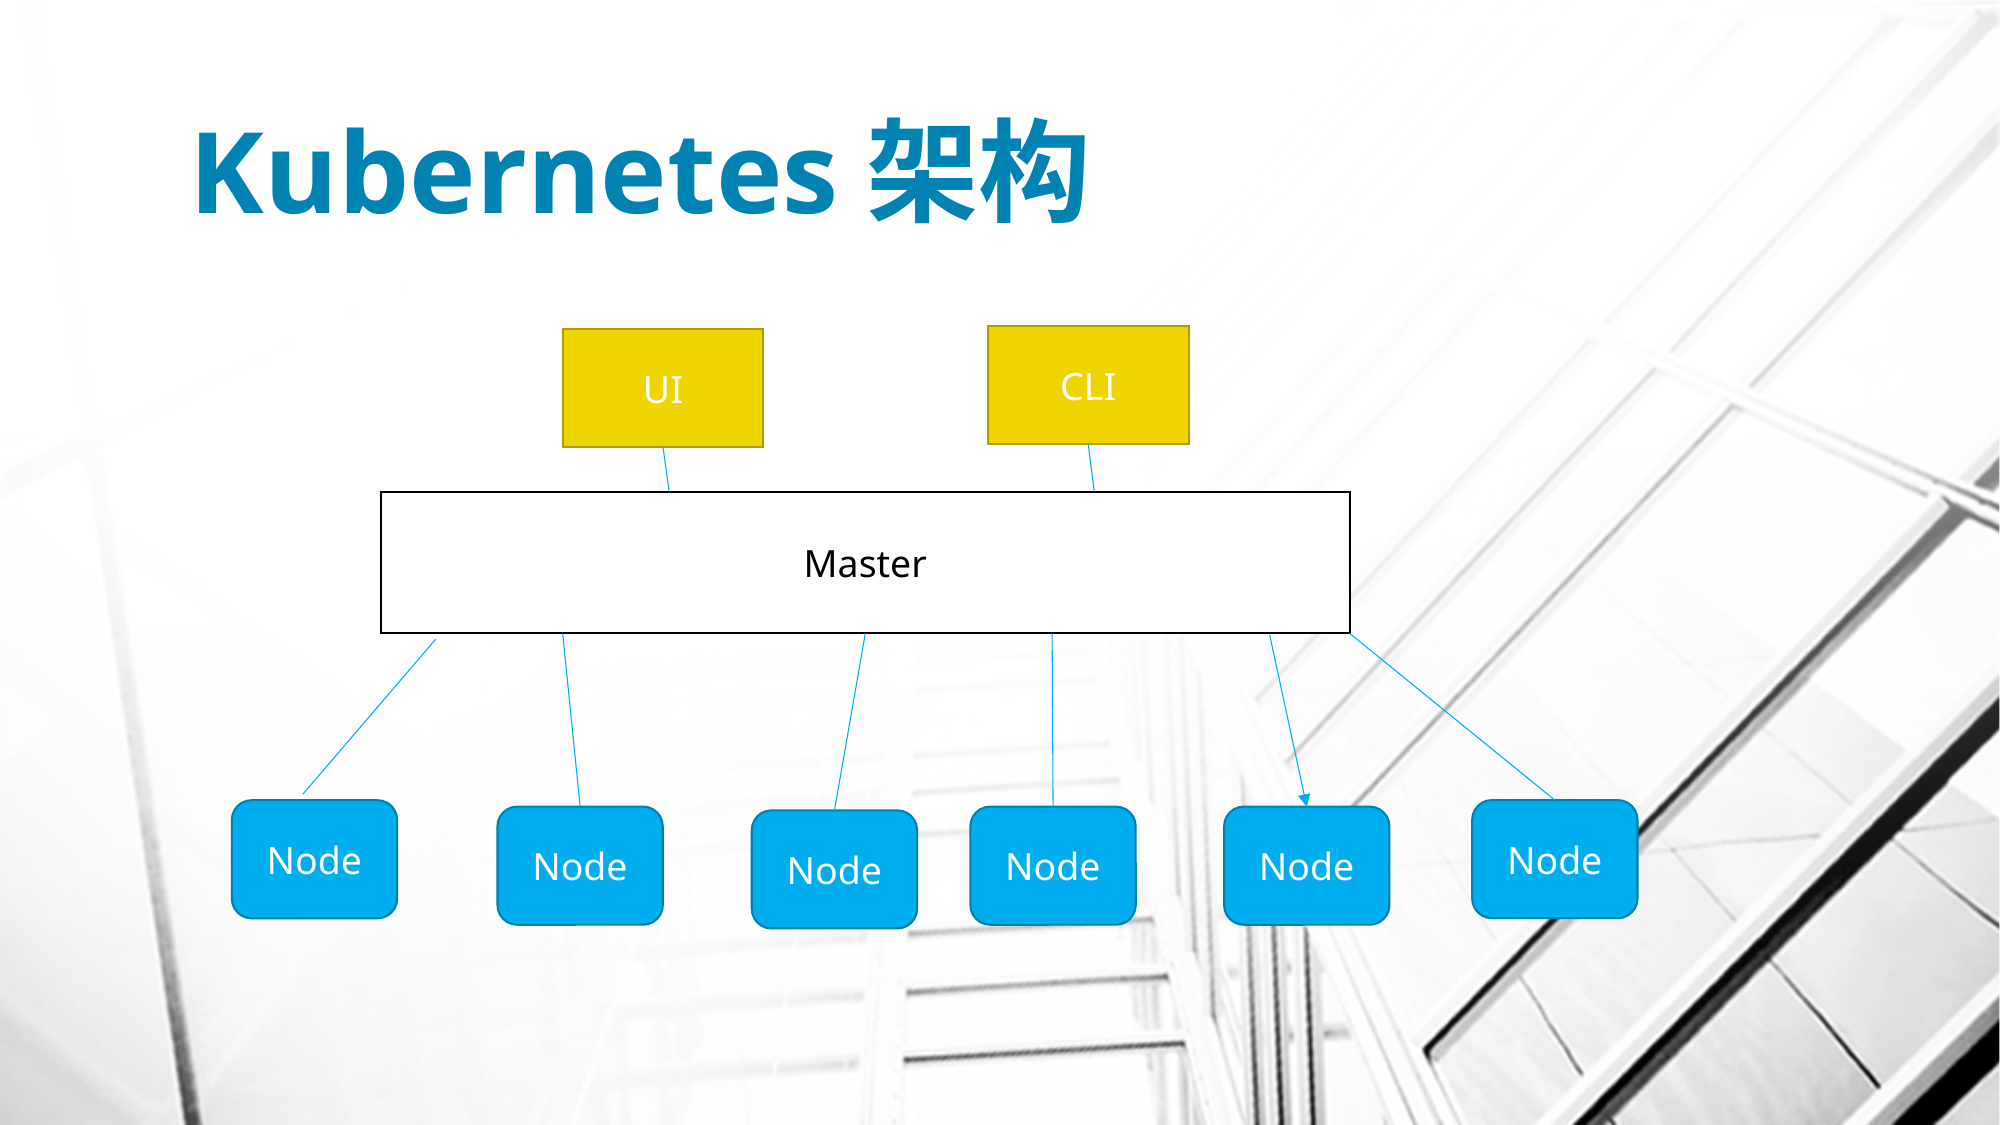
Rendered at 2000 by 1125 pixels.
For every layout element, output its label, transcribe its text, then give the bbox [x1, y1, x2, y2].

text_box Node [1223, 805, 1391, 926]
text_box CLI [987, 325, 1190, 445]
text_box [1349, 633, 1555, 801]
text_box Node [969, 805, 1137, 926]
text_box Node [496, 805, 664, 926]
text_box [834, 633, 866, 811]
text_box Master [380, 491, 1351, 634]
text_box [663, 447, 670, 492]
title Kubernetes架构 [174, 87, 1600, 244]
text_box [562, 633, 581, 807]
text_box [1088, 444, 1095, 492]
text_box Node [230, 799, 399, 920]
text_box UI [562, 328, 764, 448]
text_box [302, 639, 436, 795]
text_box Node [1471, 799, 1639, 920]
text_box Node [750, 809, 919, 930]
picture [0, 0, 2000, 1125]
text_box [1269, 635, 1307, 807]
